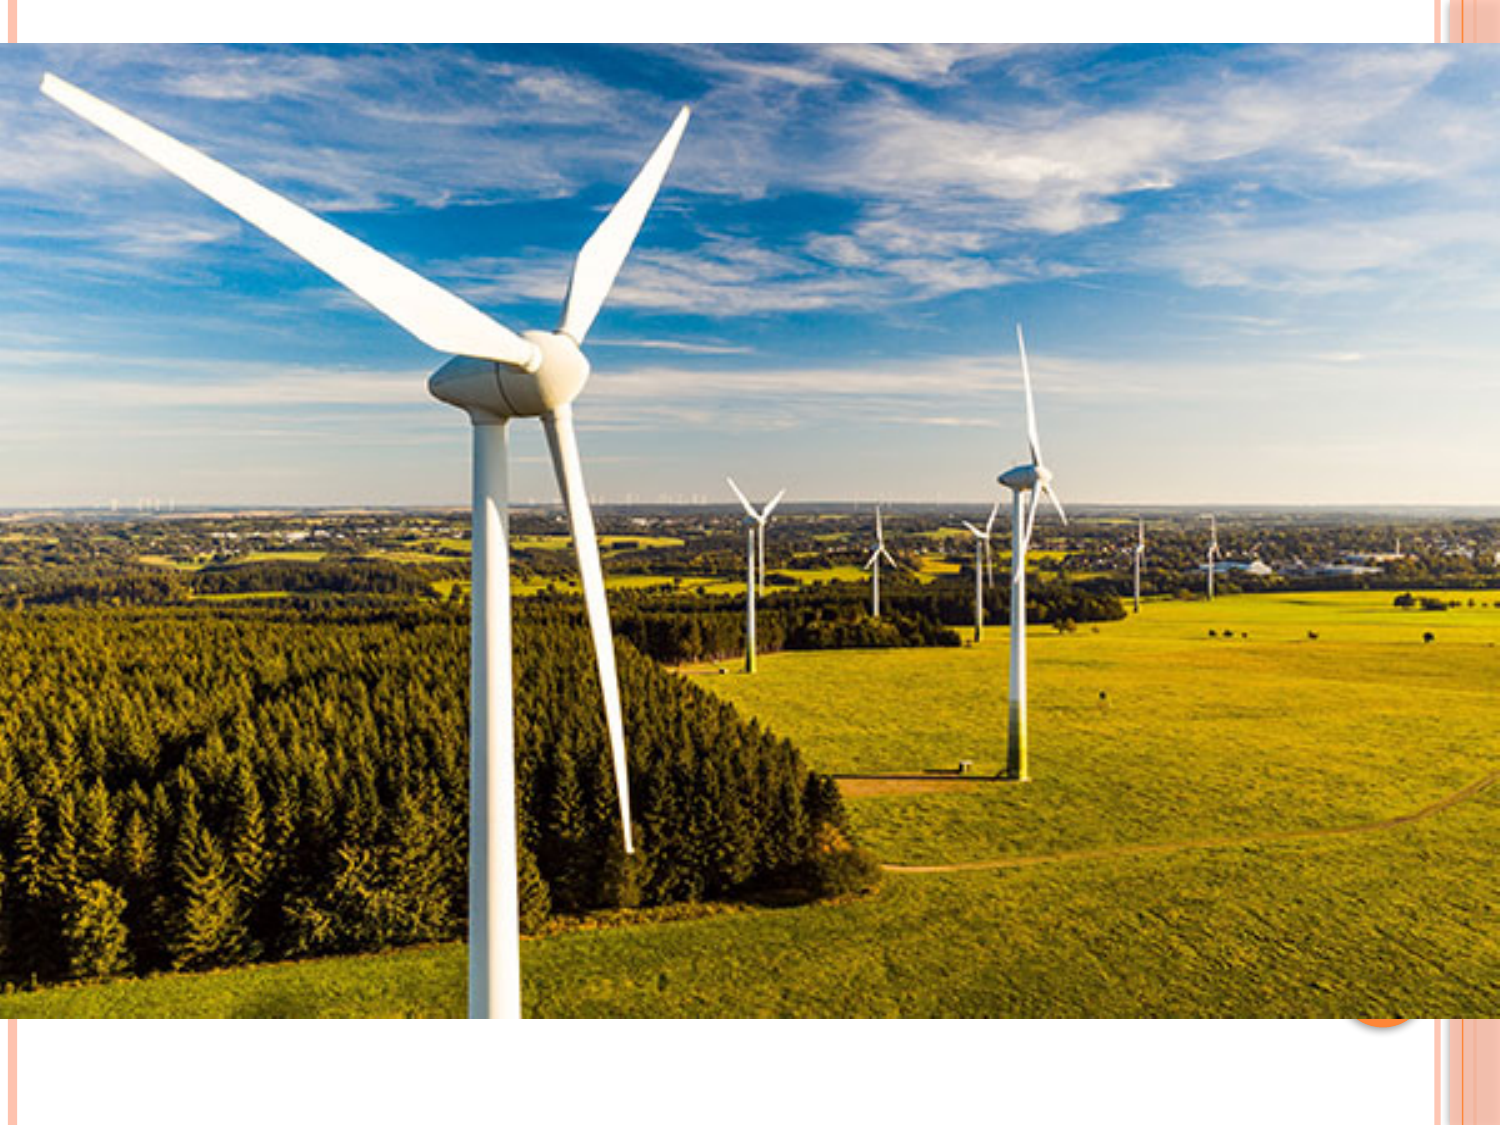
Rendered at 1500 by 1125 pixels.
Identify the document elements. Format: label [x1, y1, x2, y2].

picture [1144, 46, 1159, 51]
picture [0, 43, 1500, 1020]
